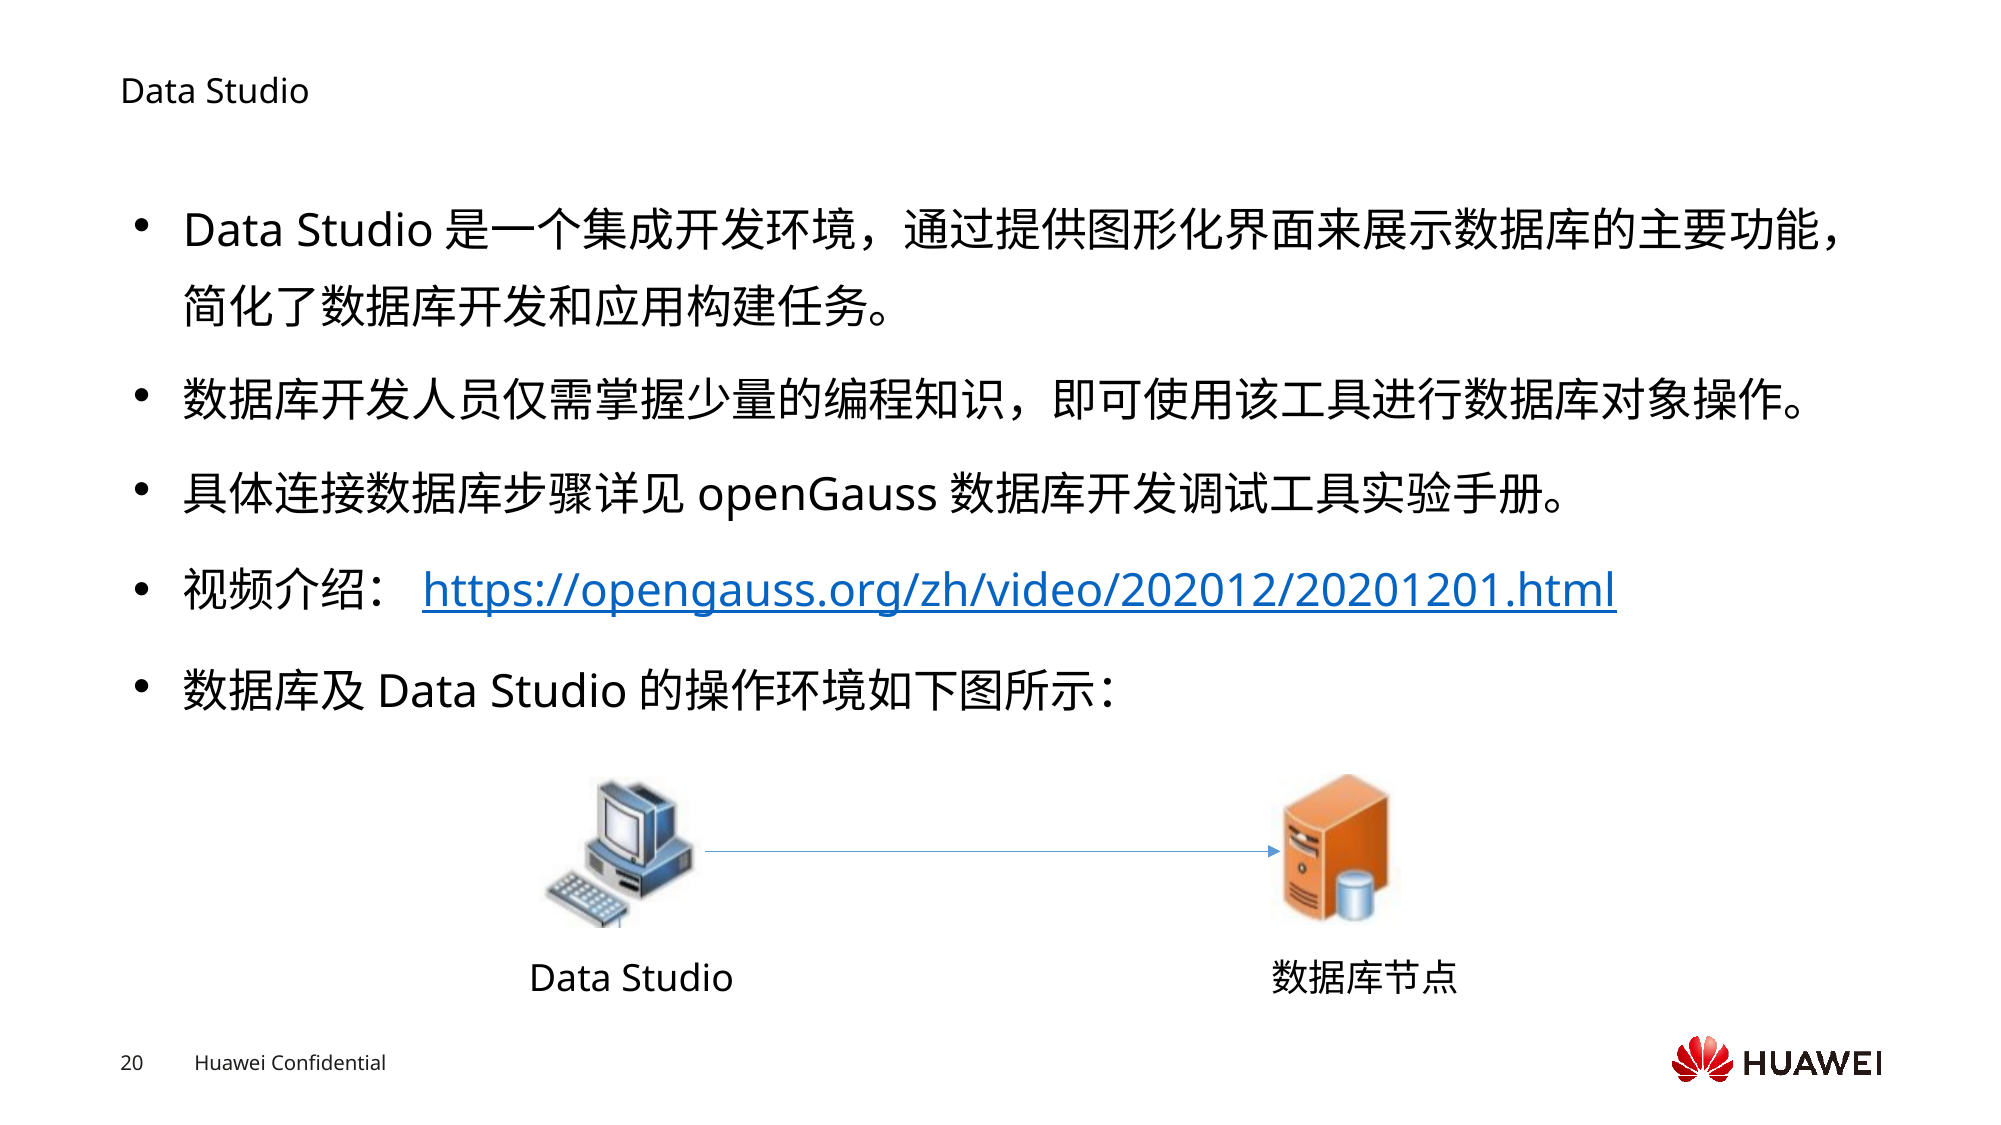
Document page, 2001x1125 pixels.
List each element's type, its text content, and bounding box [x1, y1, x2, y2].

list Data Studio是一个集成开发环境，通过提供图形化界面来展示数据库的主要功能，简化了数据库开发和应用构建任务。 数据库开发人员仅需掌握少量的编程知识，即可使用该工具进行数据库对象操作。 具体连接数据库步骤详见openGauss数据库开发调试工具实验手册。 视频介绍：https://opengauss.org/zh/video/202012/20201201.html 数据库及Data Studio的操作环境如下图所示： [119, 171, 1881, 973]
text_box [513, 774, 1487, 1008]
title Data Studio [120, 73, 1880, 154]
picture [1672, 1036, 1881, 1082]
